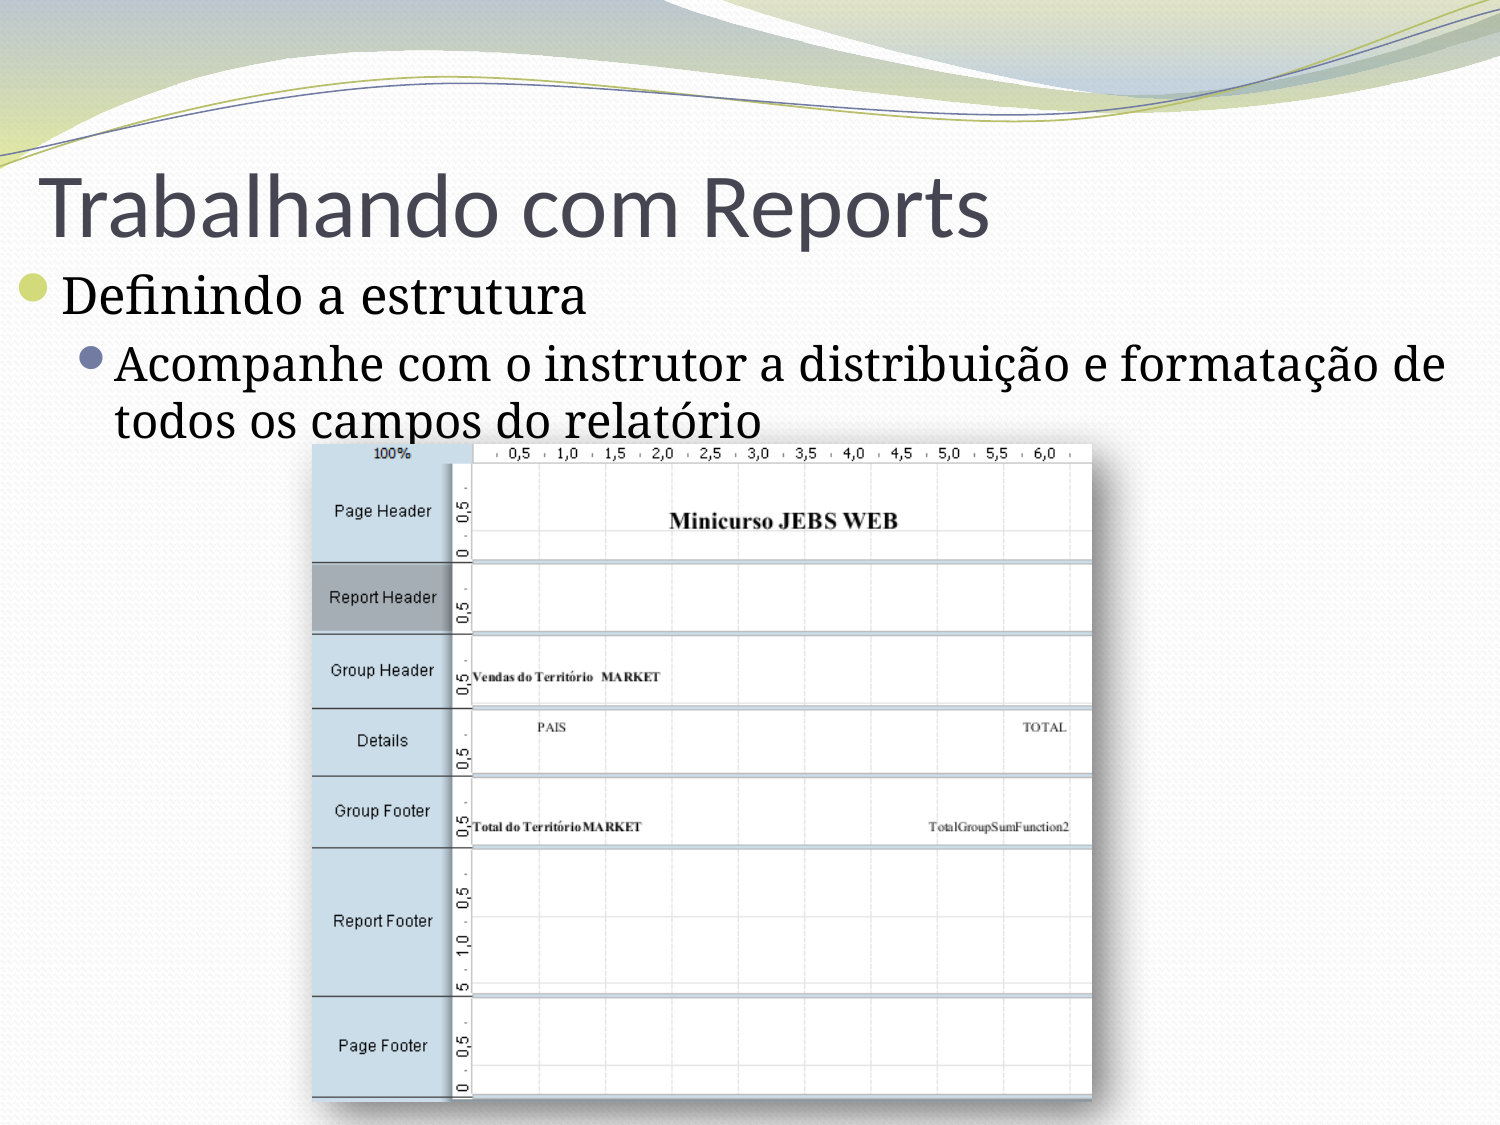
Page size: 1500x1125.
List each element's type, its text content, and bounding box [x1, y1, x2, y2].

picture [312, 444, 1093, 1102]
title Trabalhando com Reports [38, 137, 1500, 255]
list Definindo a estrutura Acompanhe com o instrutor a distribuição e formatação de todos os campos do relatório [0, 255, 1500, 457]
